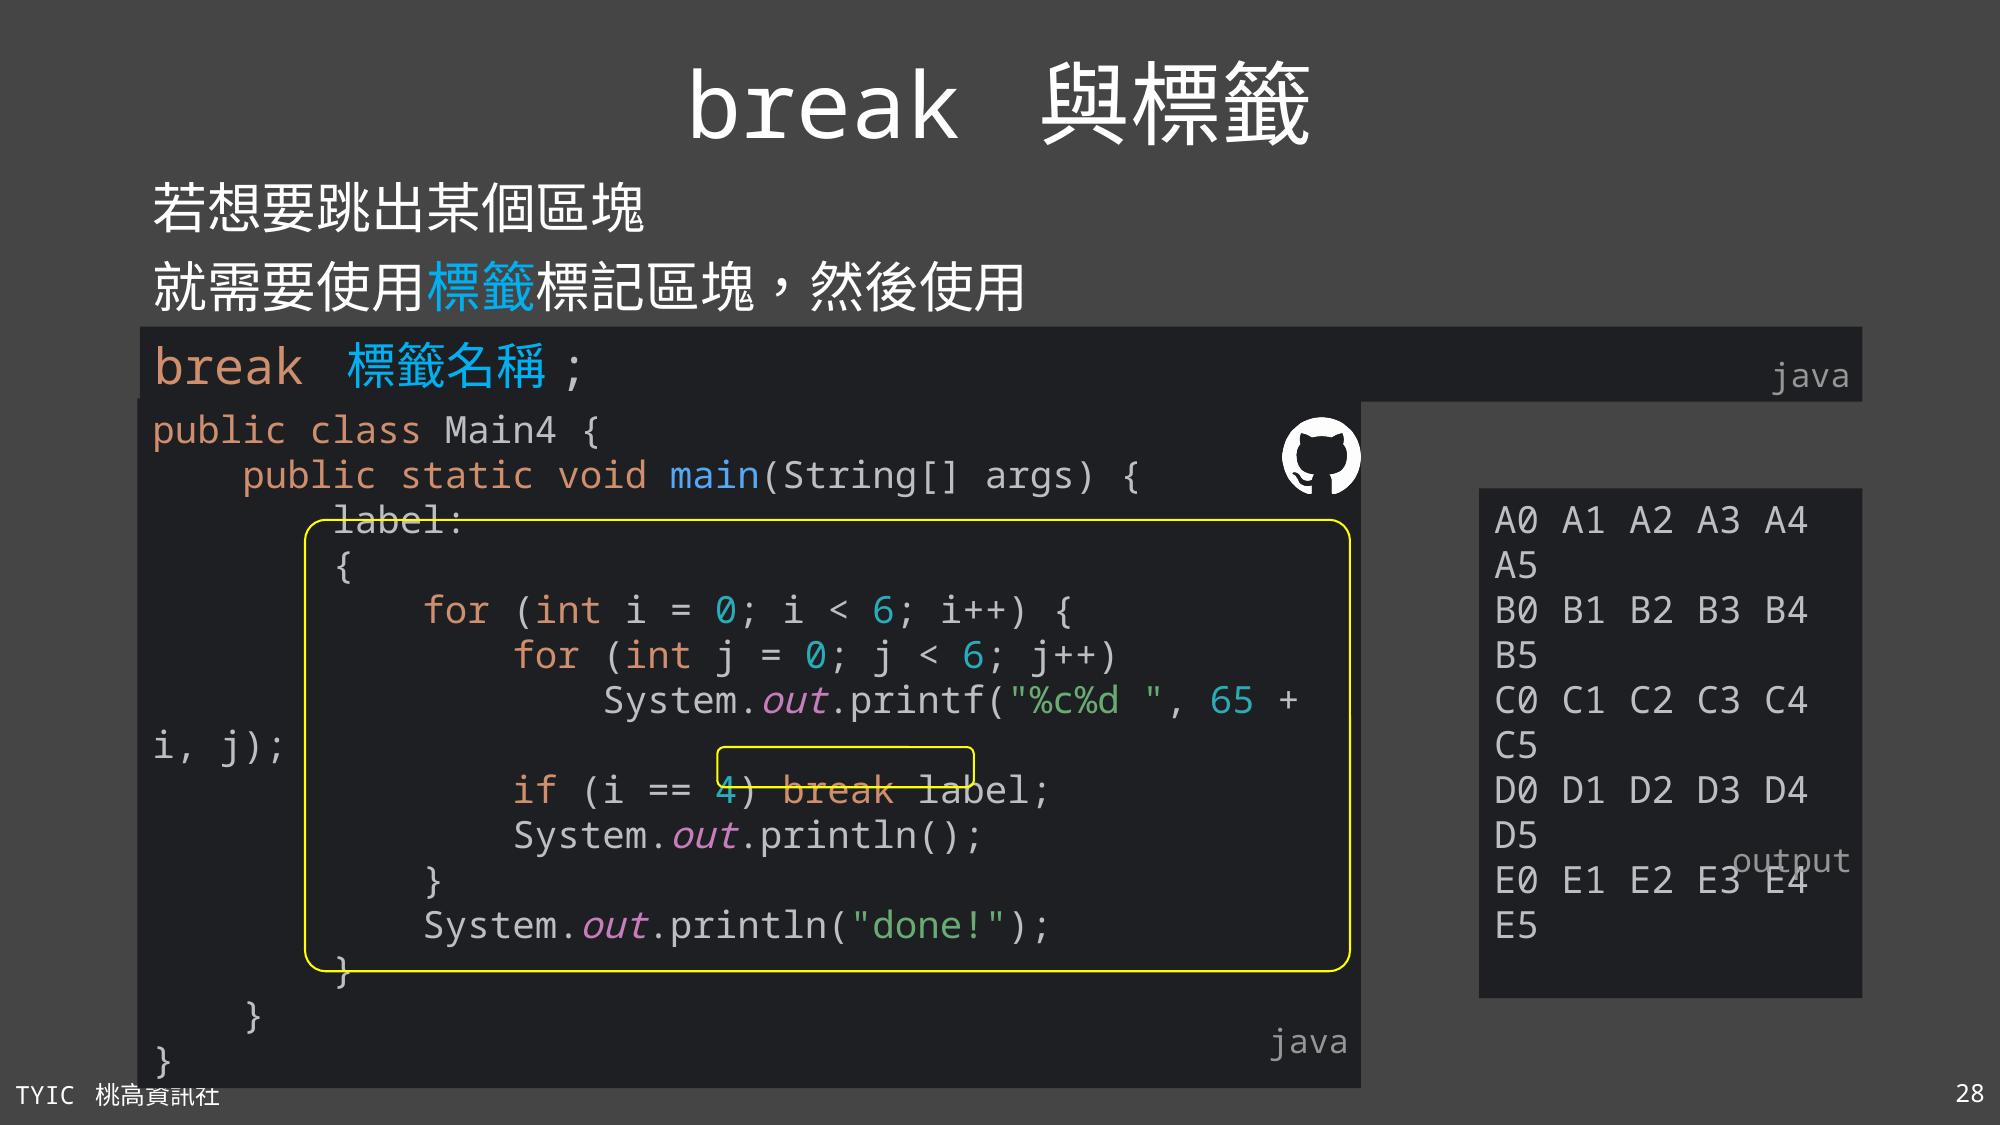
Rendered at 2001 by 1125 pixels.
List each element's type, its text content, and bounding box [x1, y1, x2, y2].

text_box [1479, 599, 1863, 888]
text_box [139, 326, 1863, 402]
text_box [137, 416, 1361, 1069]
list 若想要跳出某個區塊 就需要使用標籤標記區塊，然後使用 [137, 173, 1863, 327]
title break 與標籤 [137, 0, 1863, 173]
